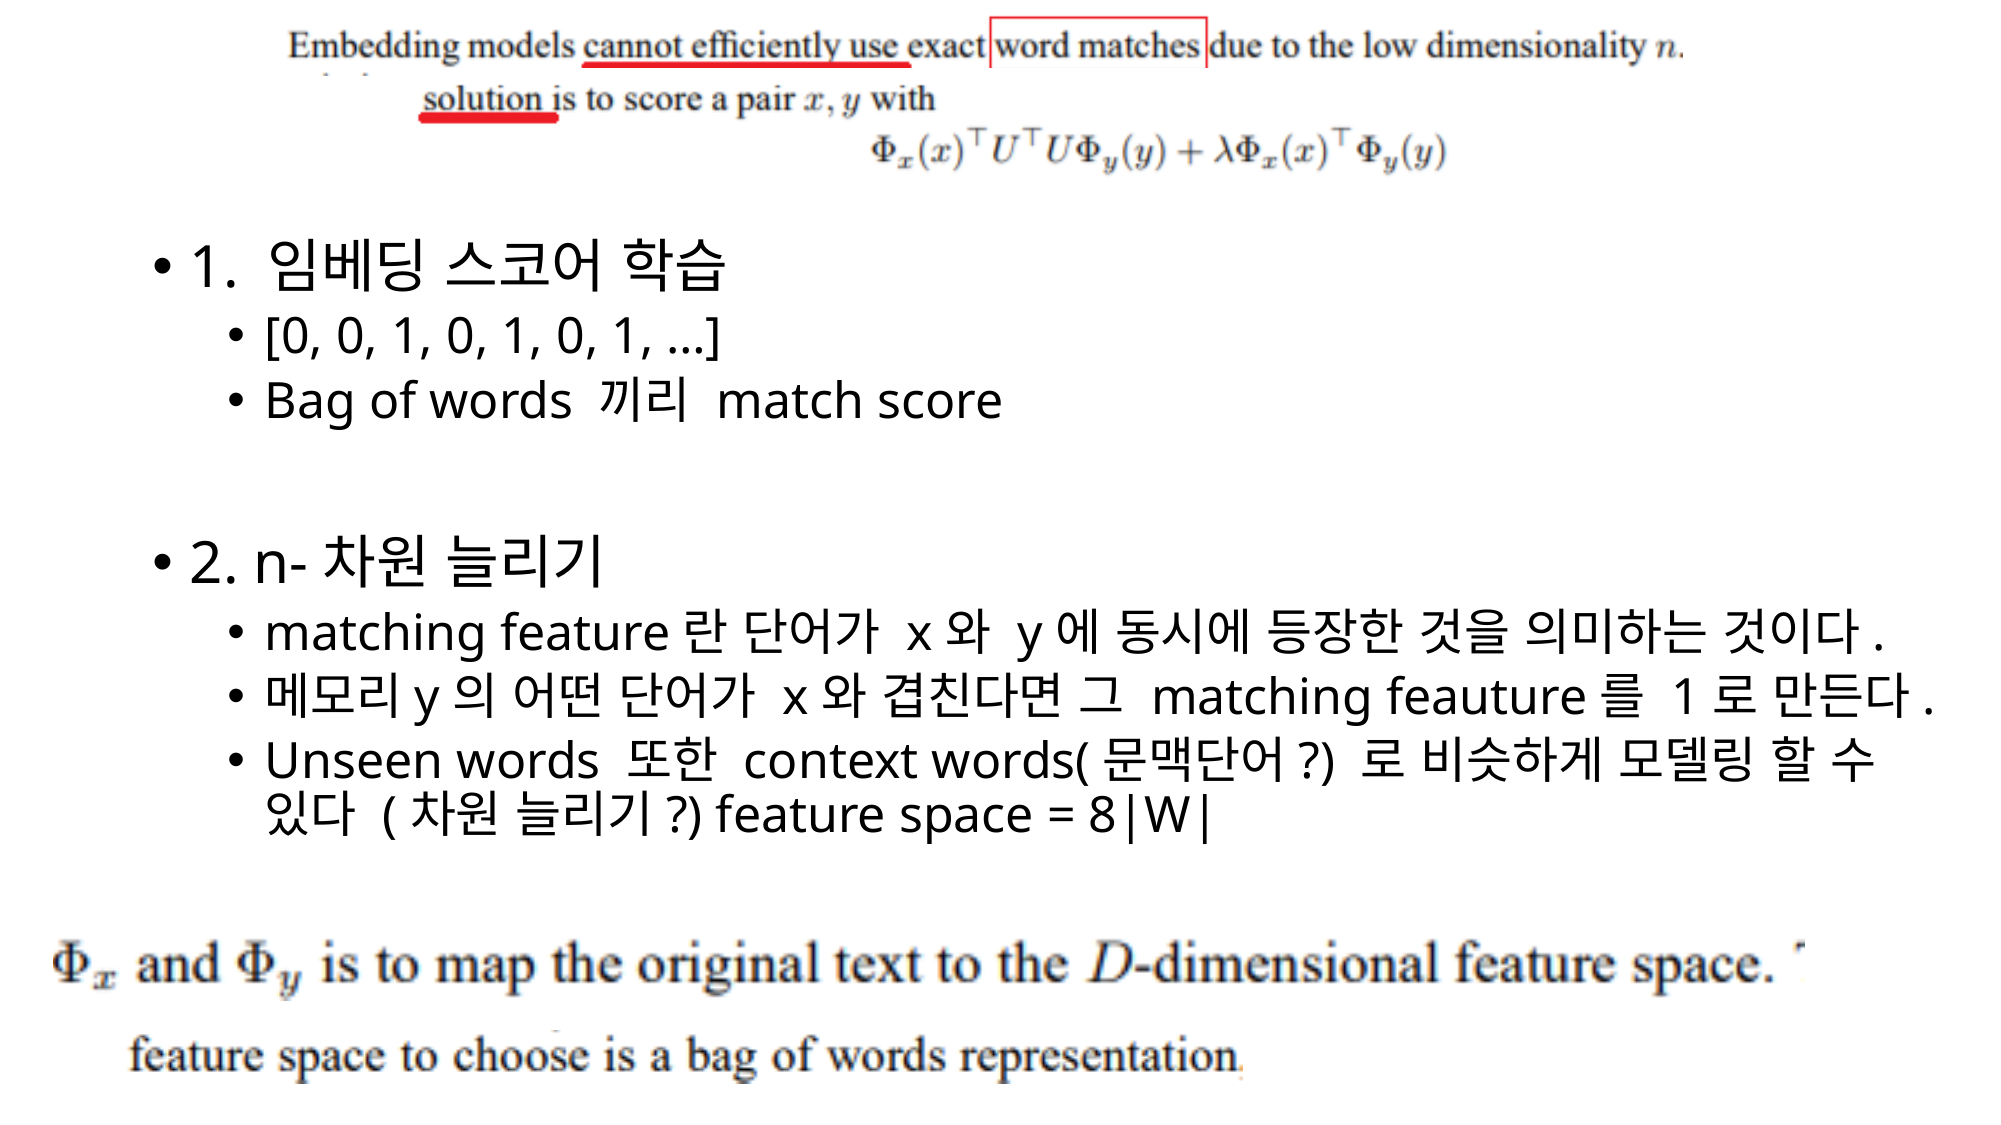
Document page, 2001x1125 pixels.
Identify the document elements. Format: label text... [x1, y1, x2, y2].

picture [53, 934, 1805, 1001]
list 1. 임베딩 스코어 학습 [0, 0, 1, 0, 1, 0, 1, …] Bag of words 끼리 match score 2. n-차원 늘리기 matching feature란 단어가 x와 y에 동시에 등장한 것을 의미하는 것이다. 메모리y의 어떤 단어가 x와 겹친다면 그 matching feauture를 1로 만든다. Unseen words 또한 context words(문맥단어?) 로 비슷하게 모델링 할 수 있다 (차원 늘리기?) feature space = 8|W| [137, 55, 1969, 1014]
picture [277, 8, 1683, 180]
picture [117, 1030, 1243, 1084]
